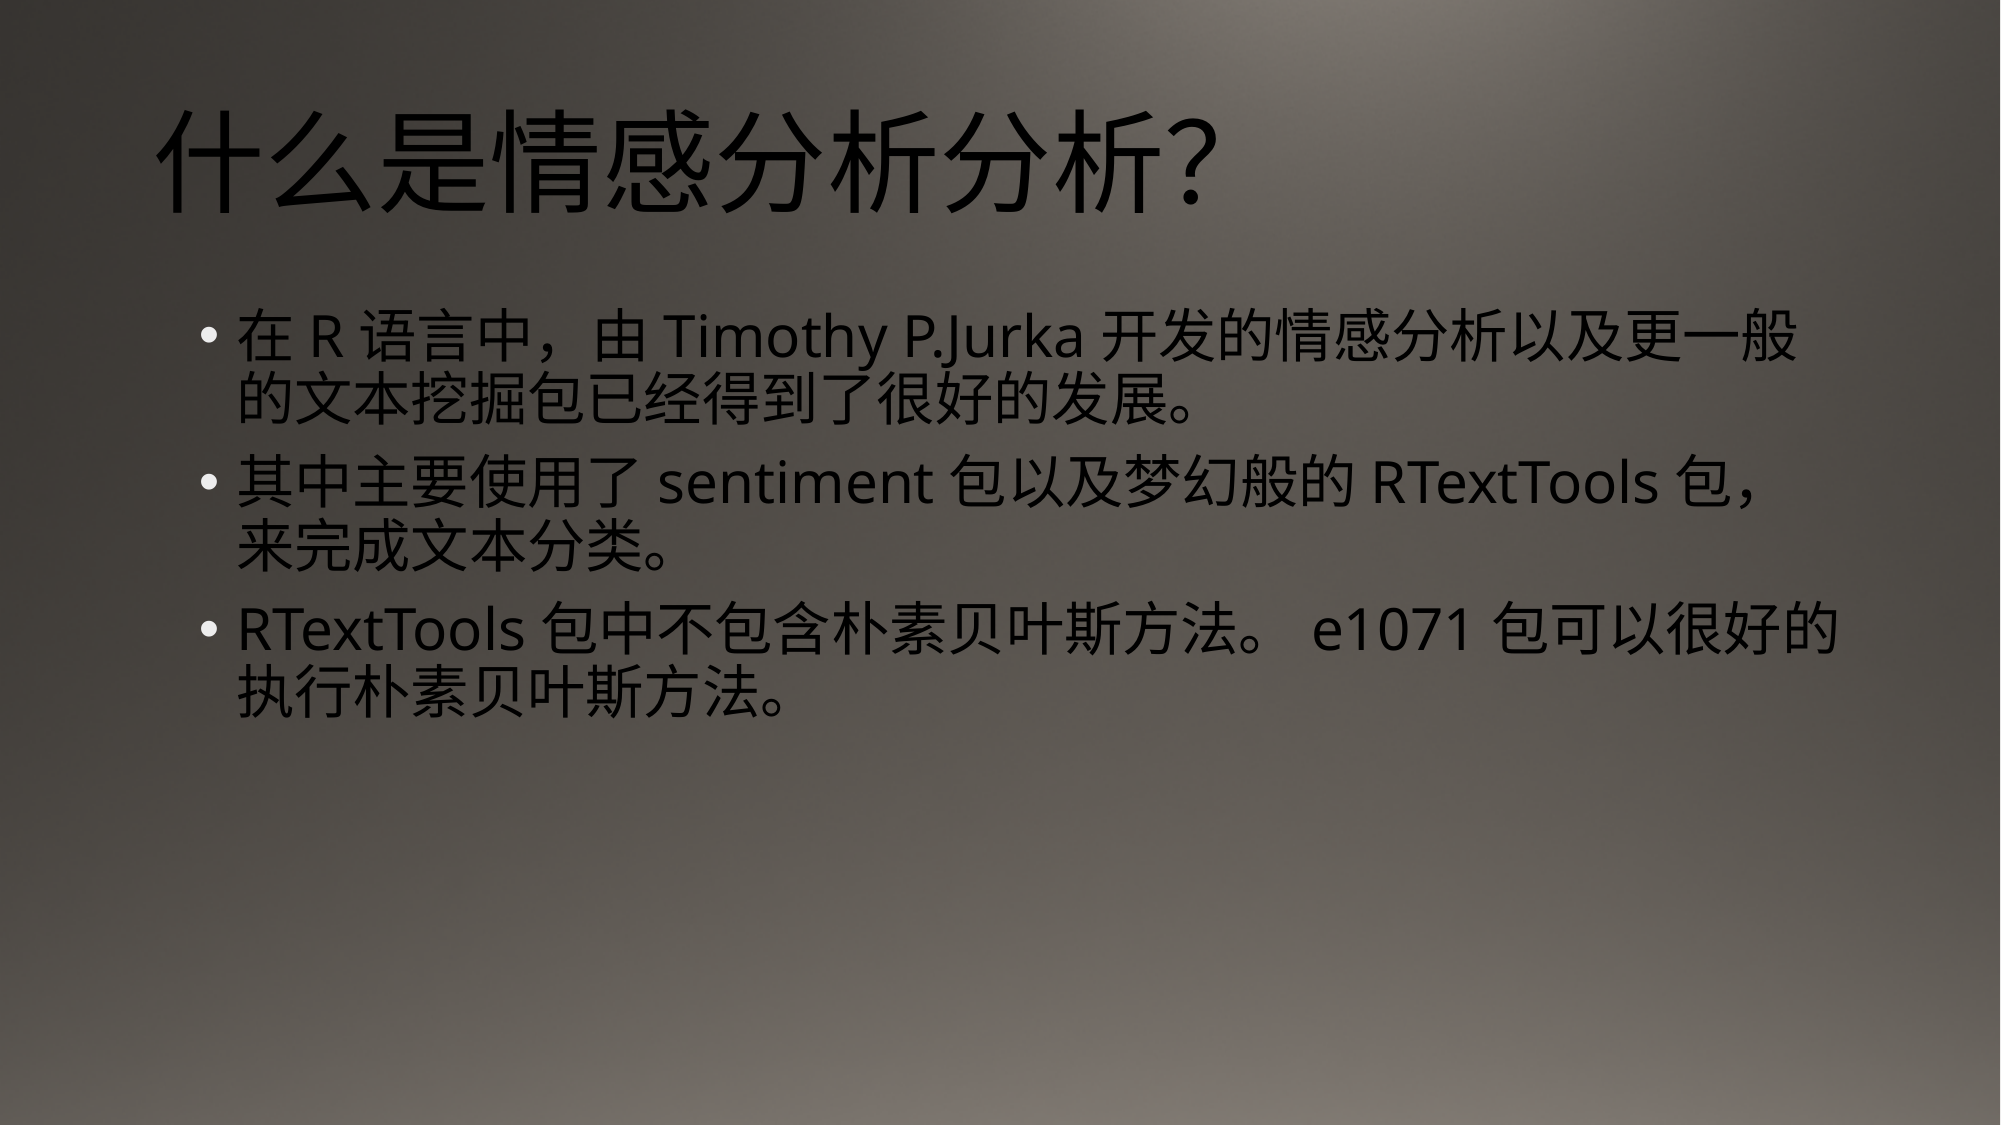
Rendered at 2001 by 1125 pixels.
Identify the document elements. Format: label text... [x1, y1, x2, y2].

picture [0, 0, 2001, 1125]
title 什么是情感分析分析？ [137, 59, 1863, 278]
list 在R语言中，由Timothy P.Jurka开发的情感分析以及更一般的文本挖掘包已经得到了很好的发展。 其中主要使用了sentiment包以及梦幻般的RTextTools包，来完成文本分类。 RTextTools包中不包含朴素贝叶斯方法。e1071包可以很好的执行朴素贝叶斯方法。 [183, 299, 1863, 1014]
